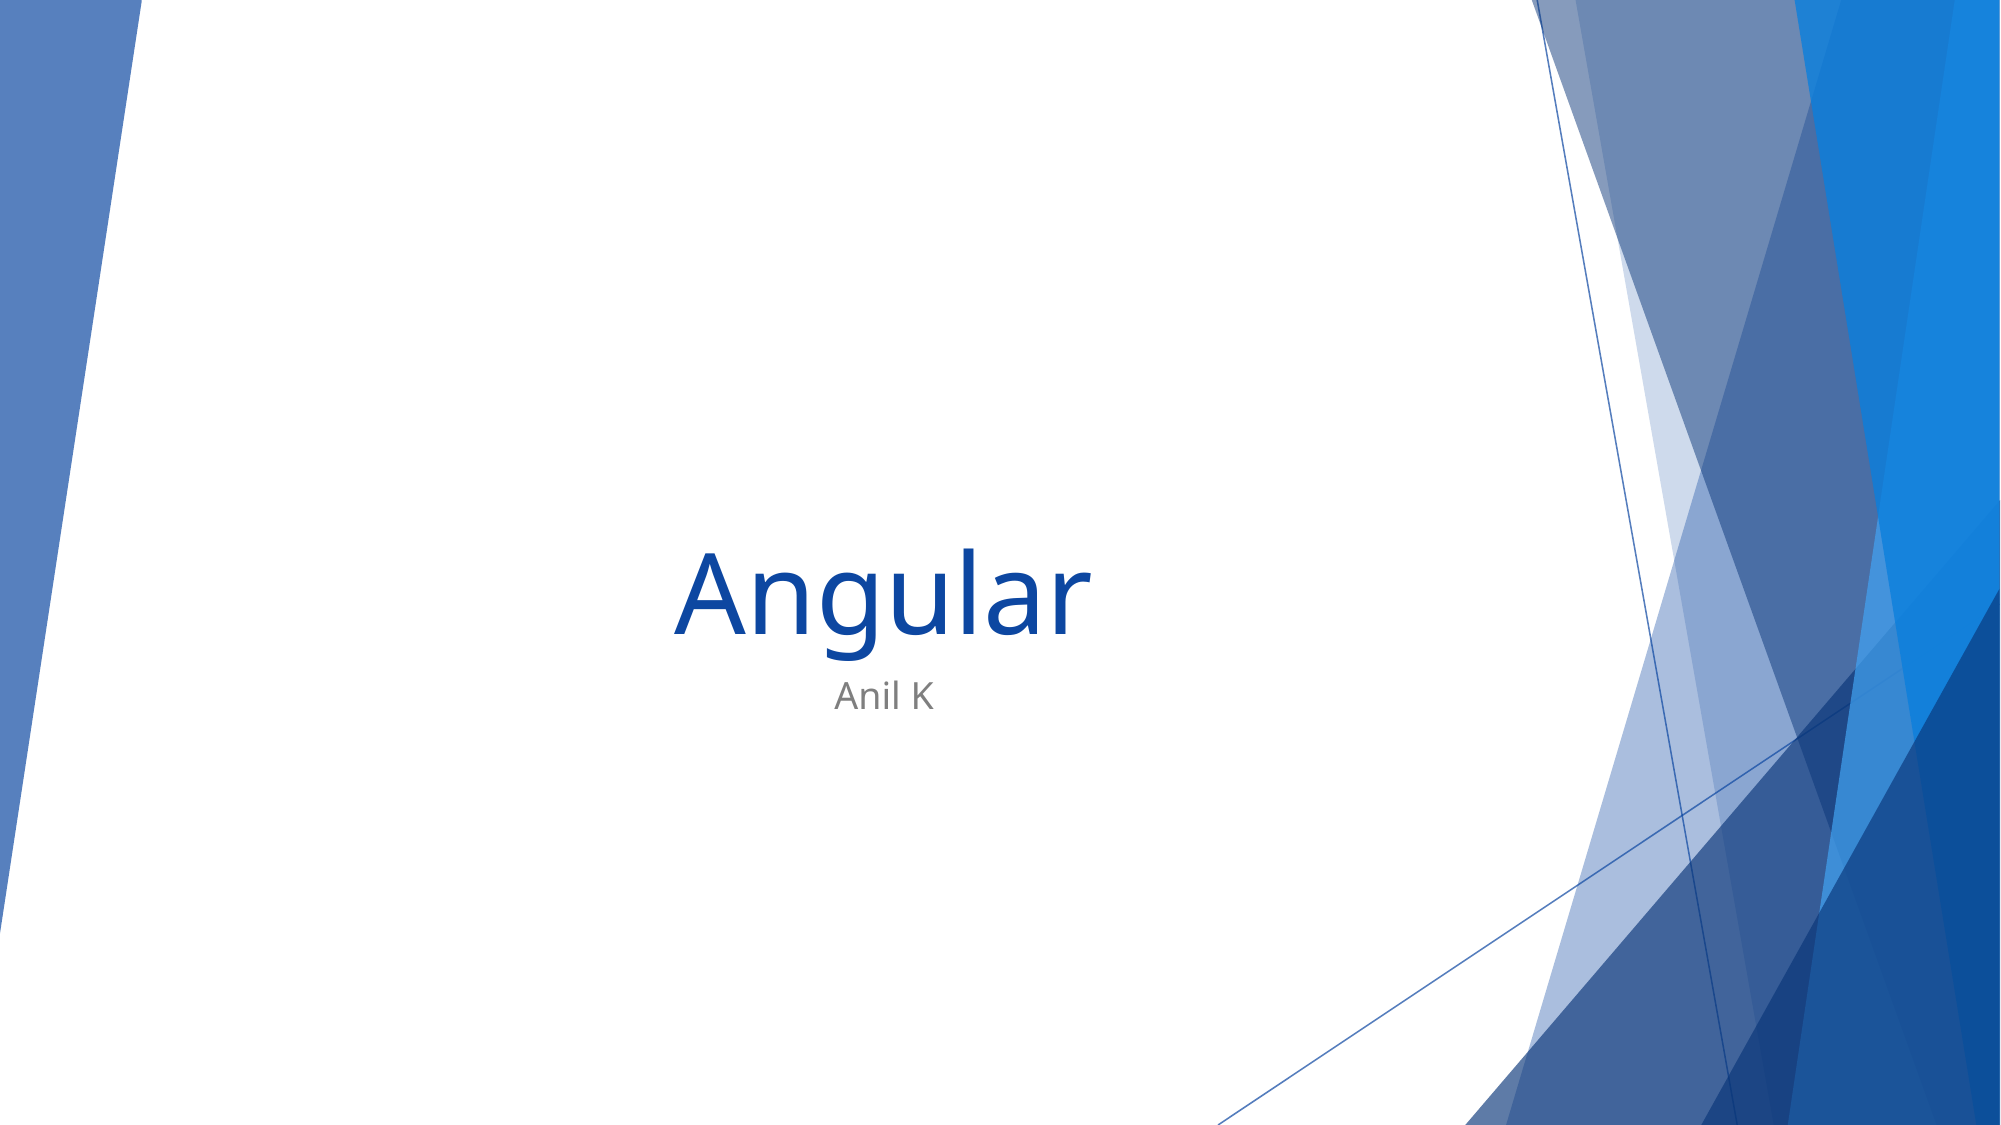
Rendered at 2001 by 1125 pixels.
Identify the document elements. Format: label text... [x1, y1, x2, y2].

subtitle Anil K [247, 664, 1522, 845]
title Angular [247, 394, 1522, 664]
